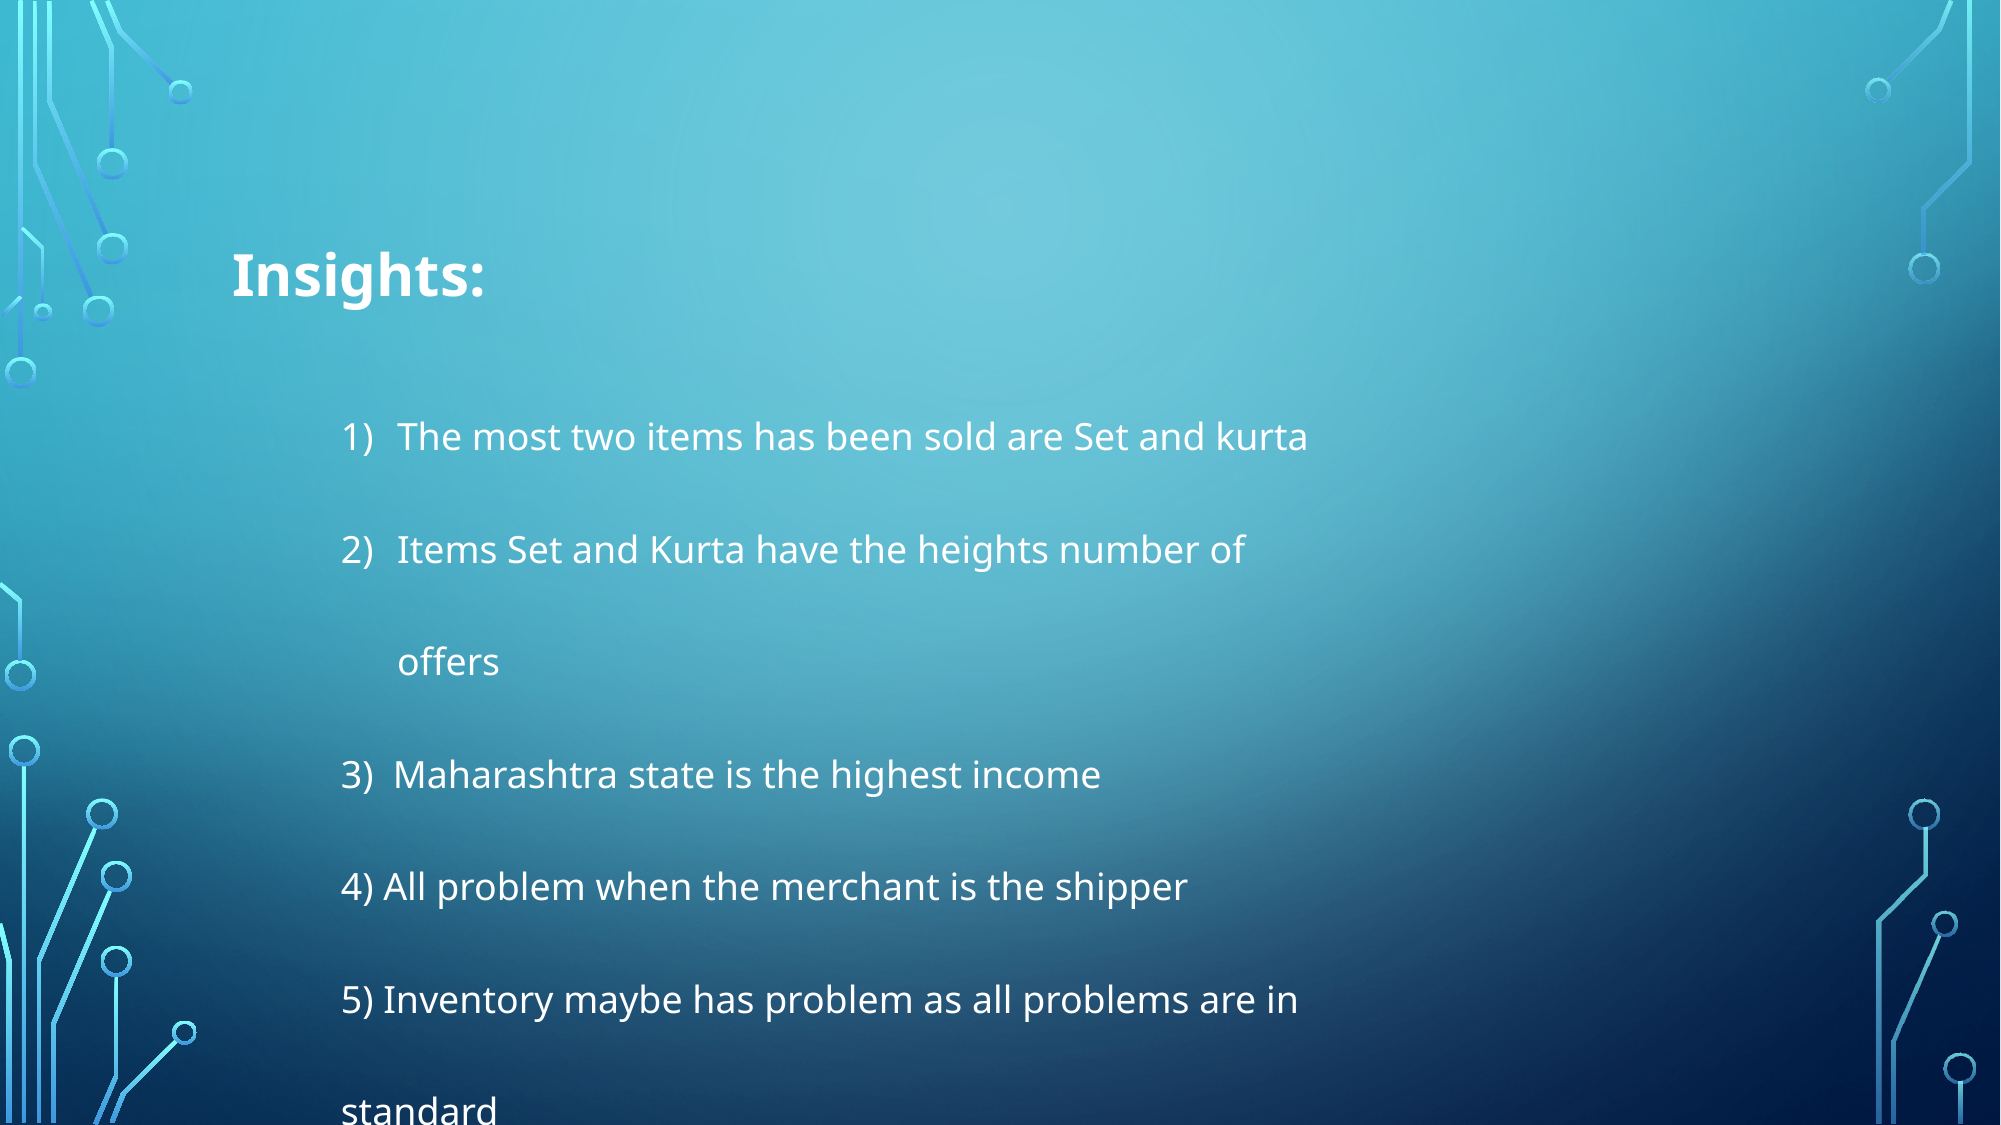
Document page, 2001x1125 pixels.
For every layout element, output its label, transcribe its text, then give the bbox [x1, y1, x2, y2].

text_box The most two items has been sold are Set and kurta Items Set and Kurta have the heights number of offers 3) Maharashtra state is the highest income 4) All problem when the merchant is the shipper 5) Inventory maybe has problem as all problems are in standard [325, 338, 1334, 1125]
text_box Insights: [217, 231, 1052, 316]
